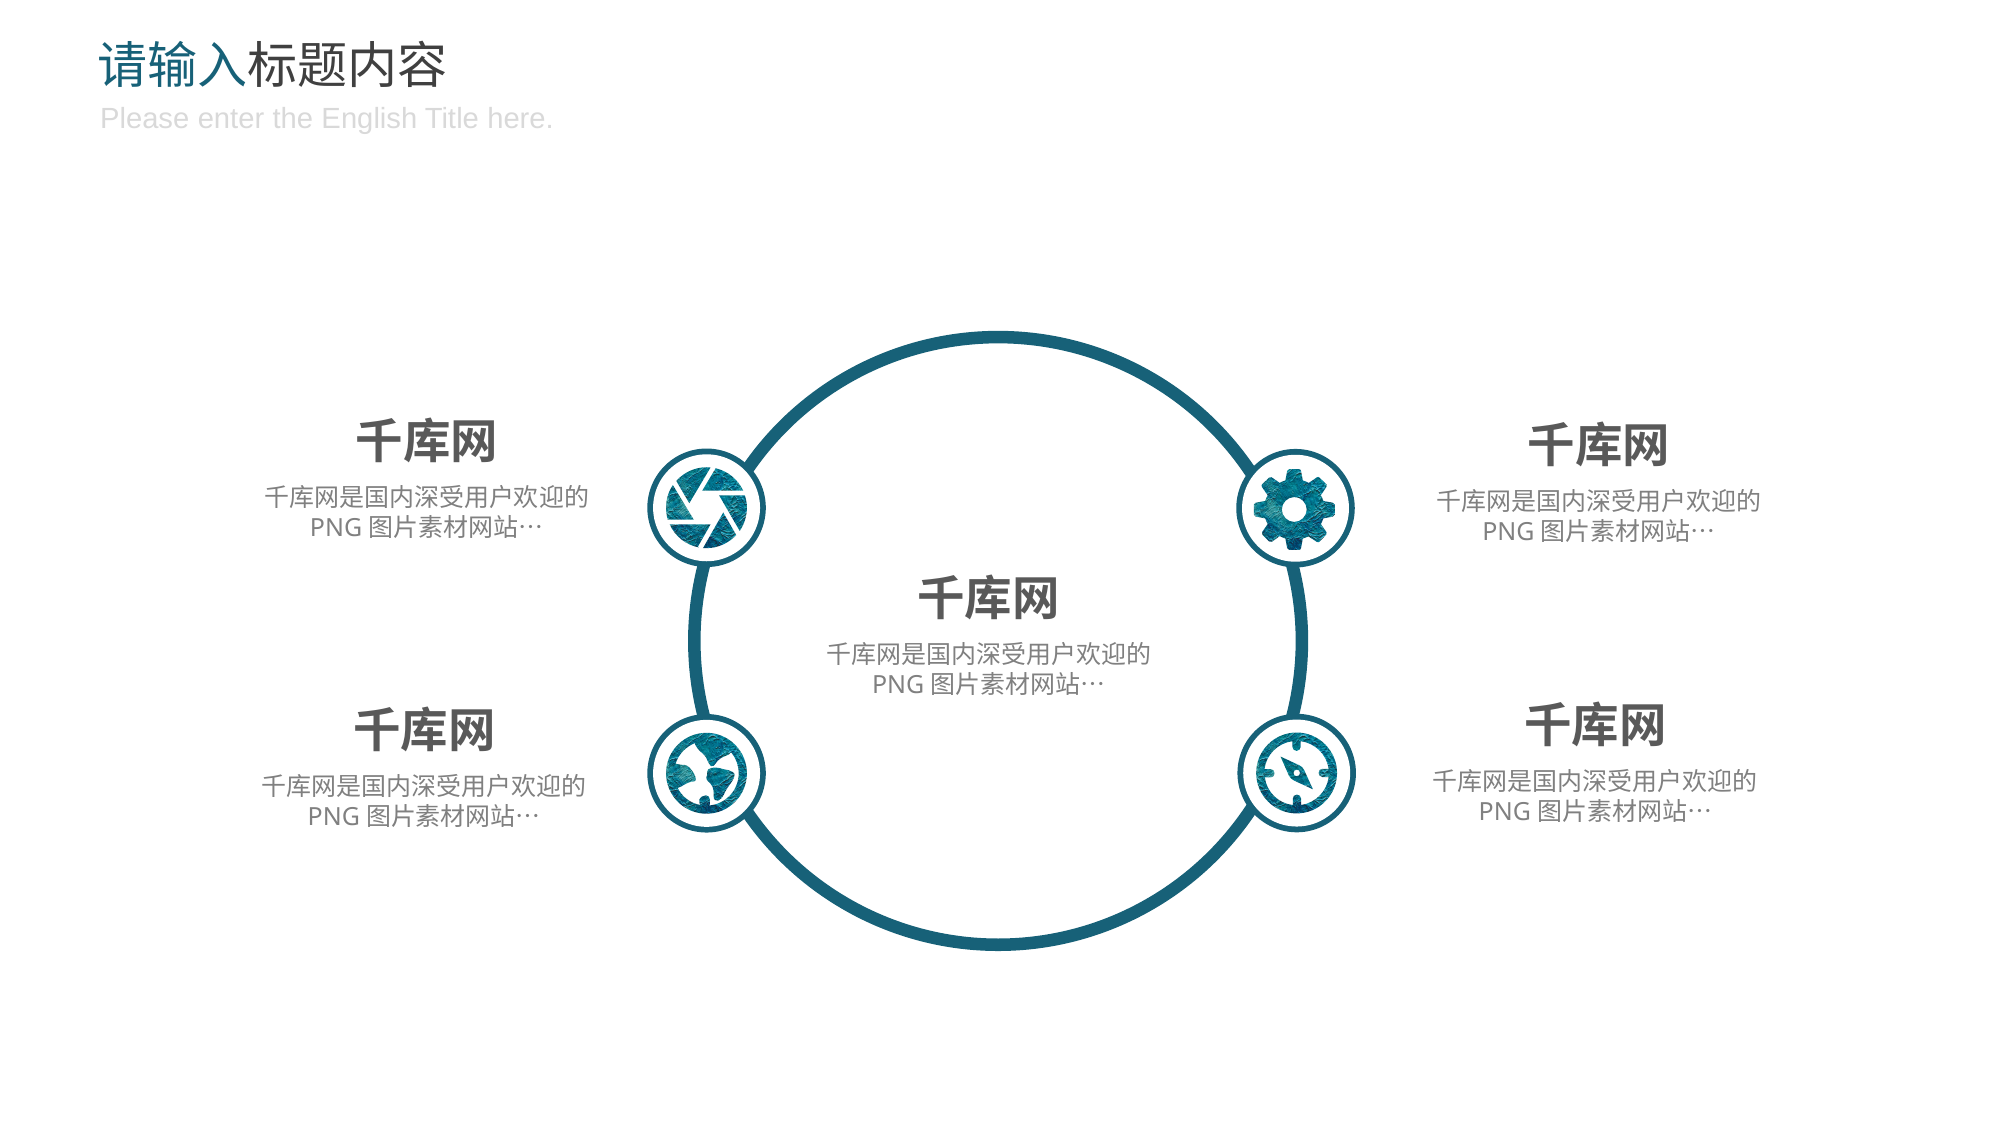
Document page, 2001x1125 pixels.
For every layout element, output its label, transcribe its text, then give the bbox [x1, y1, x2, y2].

text_box Please enter the English Title here. [85, 92, 570, 142]
text_box 千库网是国内深受用户欢迎的 PNG图片素材网站… [1363, 755, 1828, 836]
text_box [1253, 469, 1335, 550]
text_box 千库网是国内深受用户欢迎的 PNG图片素材网站… [756, 628, 1222, 709]
text_box 千库网是国内深受用户欢迎的 PNG图片素材网站… [1366, 475, 1832, 556]
text_box [654, 719, 761, 827]
text_box [694, 337, 1302, 945]
text_box 千库网是国内深受用户欢迎的 PNG图片素材网站… [194, 471, 647, 552]
text_box 千库网 [795, 557, 1182, 636]
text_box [647, 448, 766, 568]
text_box 千库网是国内深受用户欢迎的 PNG图片素材网站… [192, 760, 657, 841]
text_box 千库网 [1402, 684, 1789, 762]
text_box [1236, 448, 1355, 568]
text_box 请输入标题内容 [82, 25, 463, 101]
text_box 千库网 [1406, 404, 1792, 482]
text_box 千库网 [233, 400, 620, 479]
text_box [1242, 454, 1349, 562]
text_box 千库网 [231, 690, 618, 768]
text_box [666, 732, 747, 814]
text_box [648, 714, 766, 833]
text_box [1237, 713, 1356, 833]
